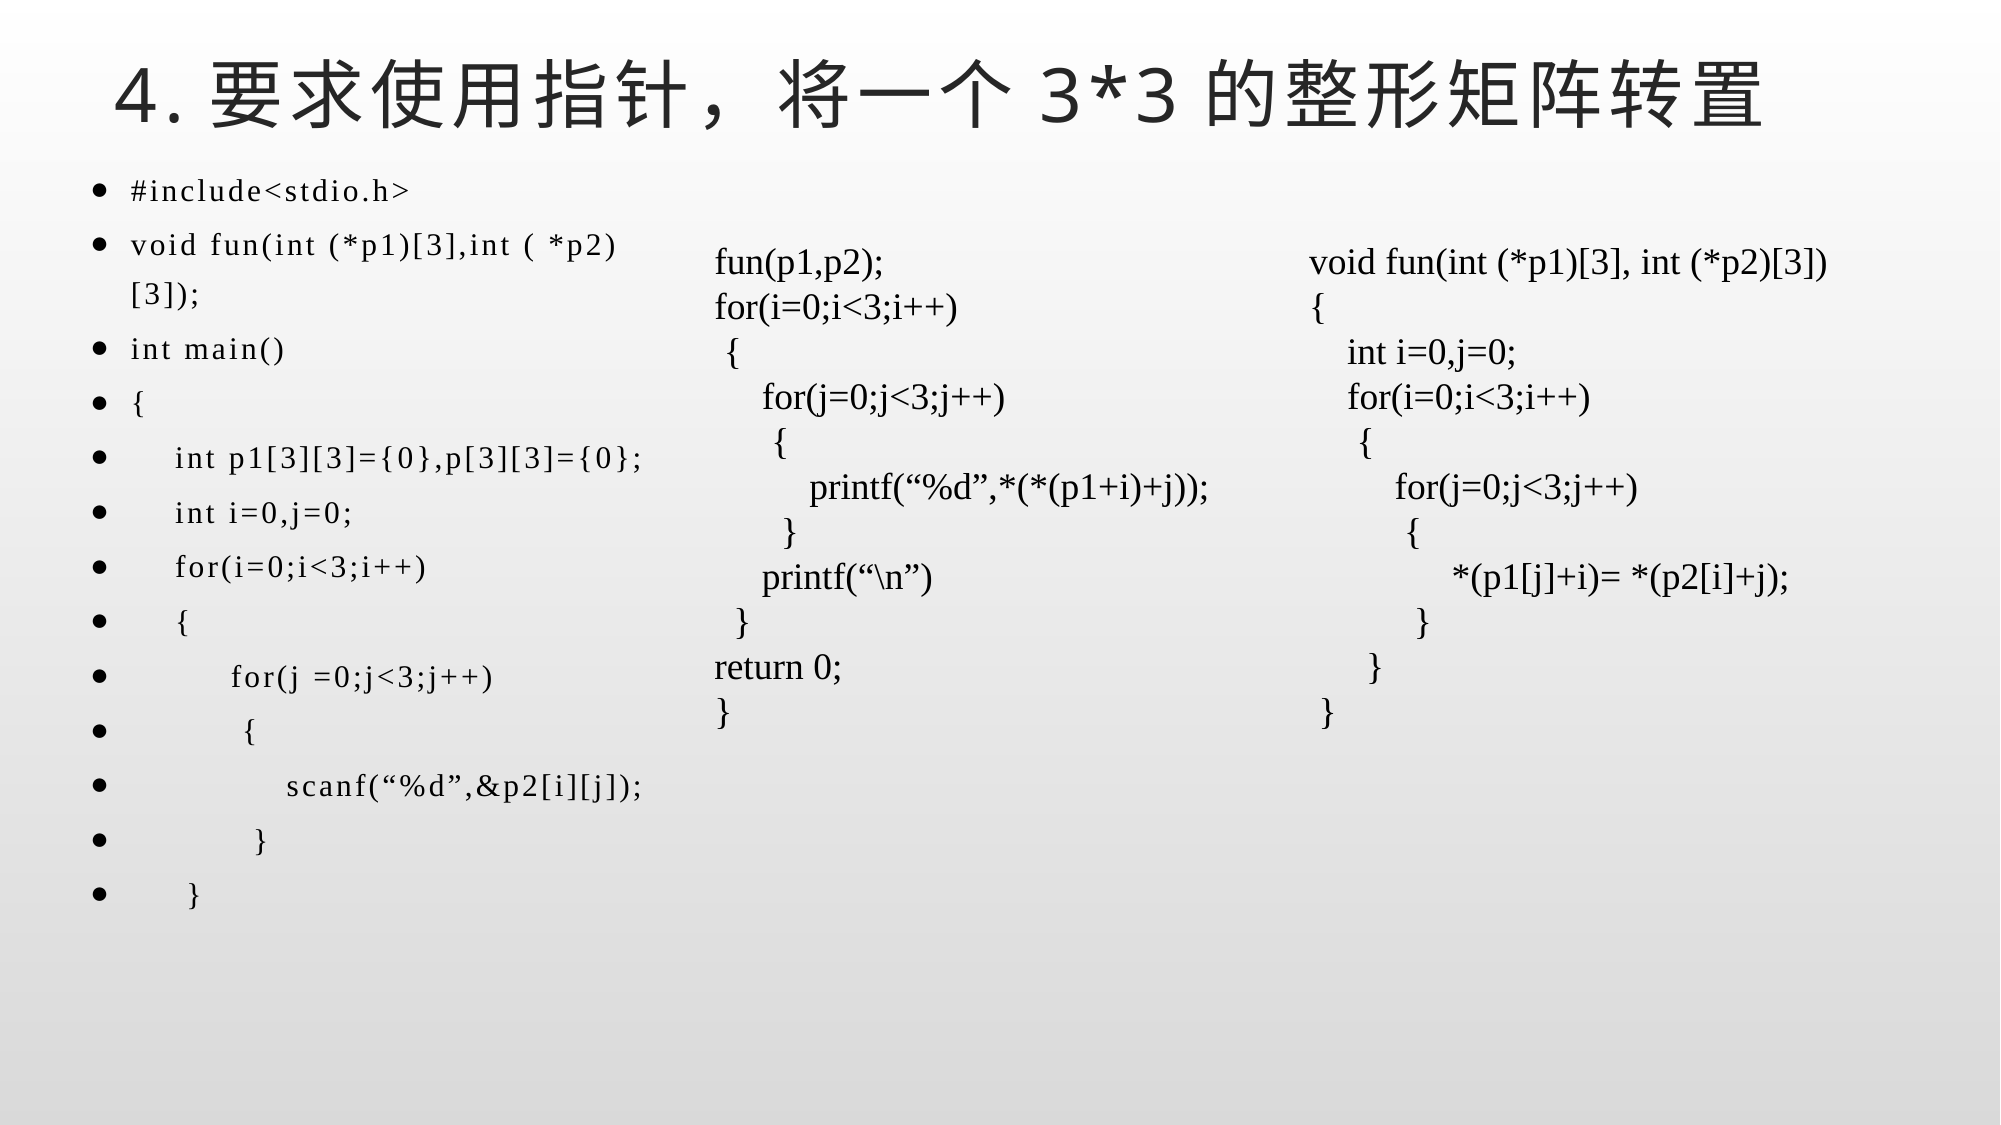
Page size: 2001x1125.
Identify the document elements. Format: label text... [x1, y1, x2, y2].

title 4.要求使用指针，将一个3*3的整形矩阵转置 [100, 34, 1900, 151]
text_box fun(p1,p2); for(i=0;i<3;i++) { for(j=0;j<3;j++) { printf(“%d”,*(*(p1+i)+j)); } printf(“\n”) } return 0; } [699, 229, 1261, 785]
text_box void fun(int (*p1)[3], int (*p2)[3]) { int i=0,j=0; for(i=0;i<3;i++) { for(j=0;j<3;j++) { *(p1[j]+i)= *(p2[i]+j); } } } [1294, 229, 1914, 785]
list #include<stdio.h> void fun(int (*p1)[3],int ( *p2)[3]); int main() { int p1[3][3]={0},p[3][3]={0}; int i=0,j=0; for(i=0;i<3;i++) { for(j =0;j<3;j++) { scanf(“%d”,&p2[i][j]); } } [75, 150, 666, 932]
